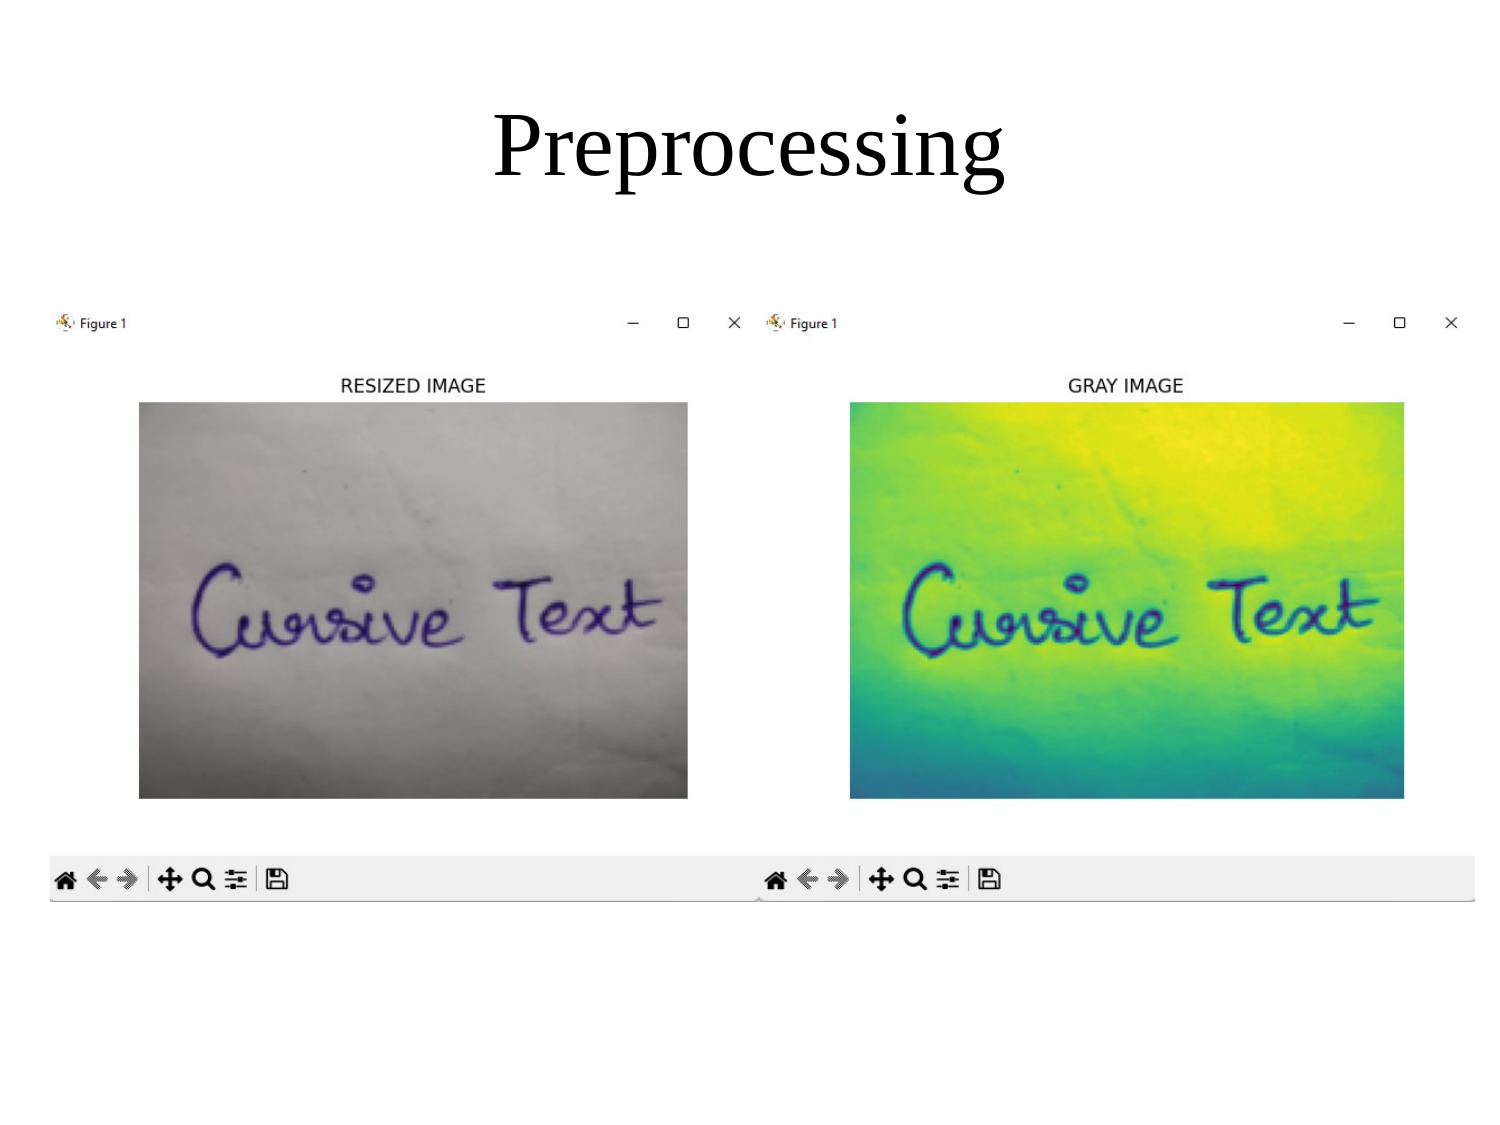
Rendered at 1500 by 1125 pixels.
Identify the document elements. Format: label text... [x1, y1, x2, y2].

title Preprocessing [75, 45, 1425, 233]
picture [49, 312, 1476, 903]
